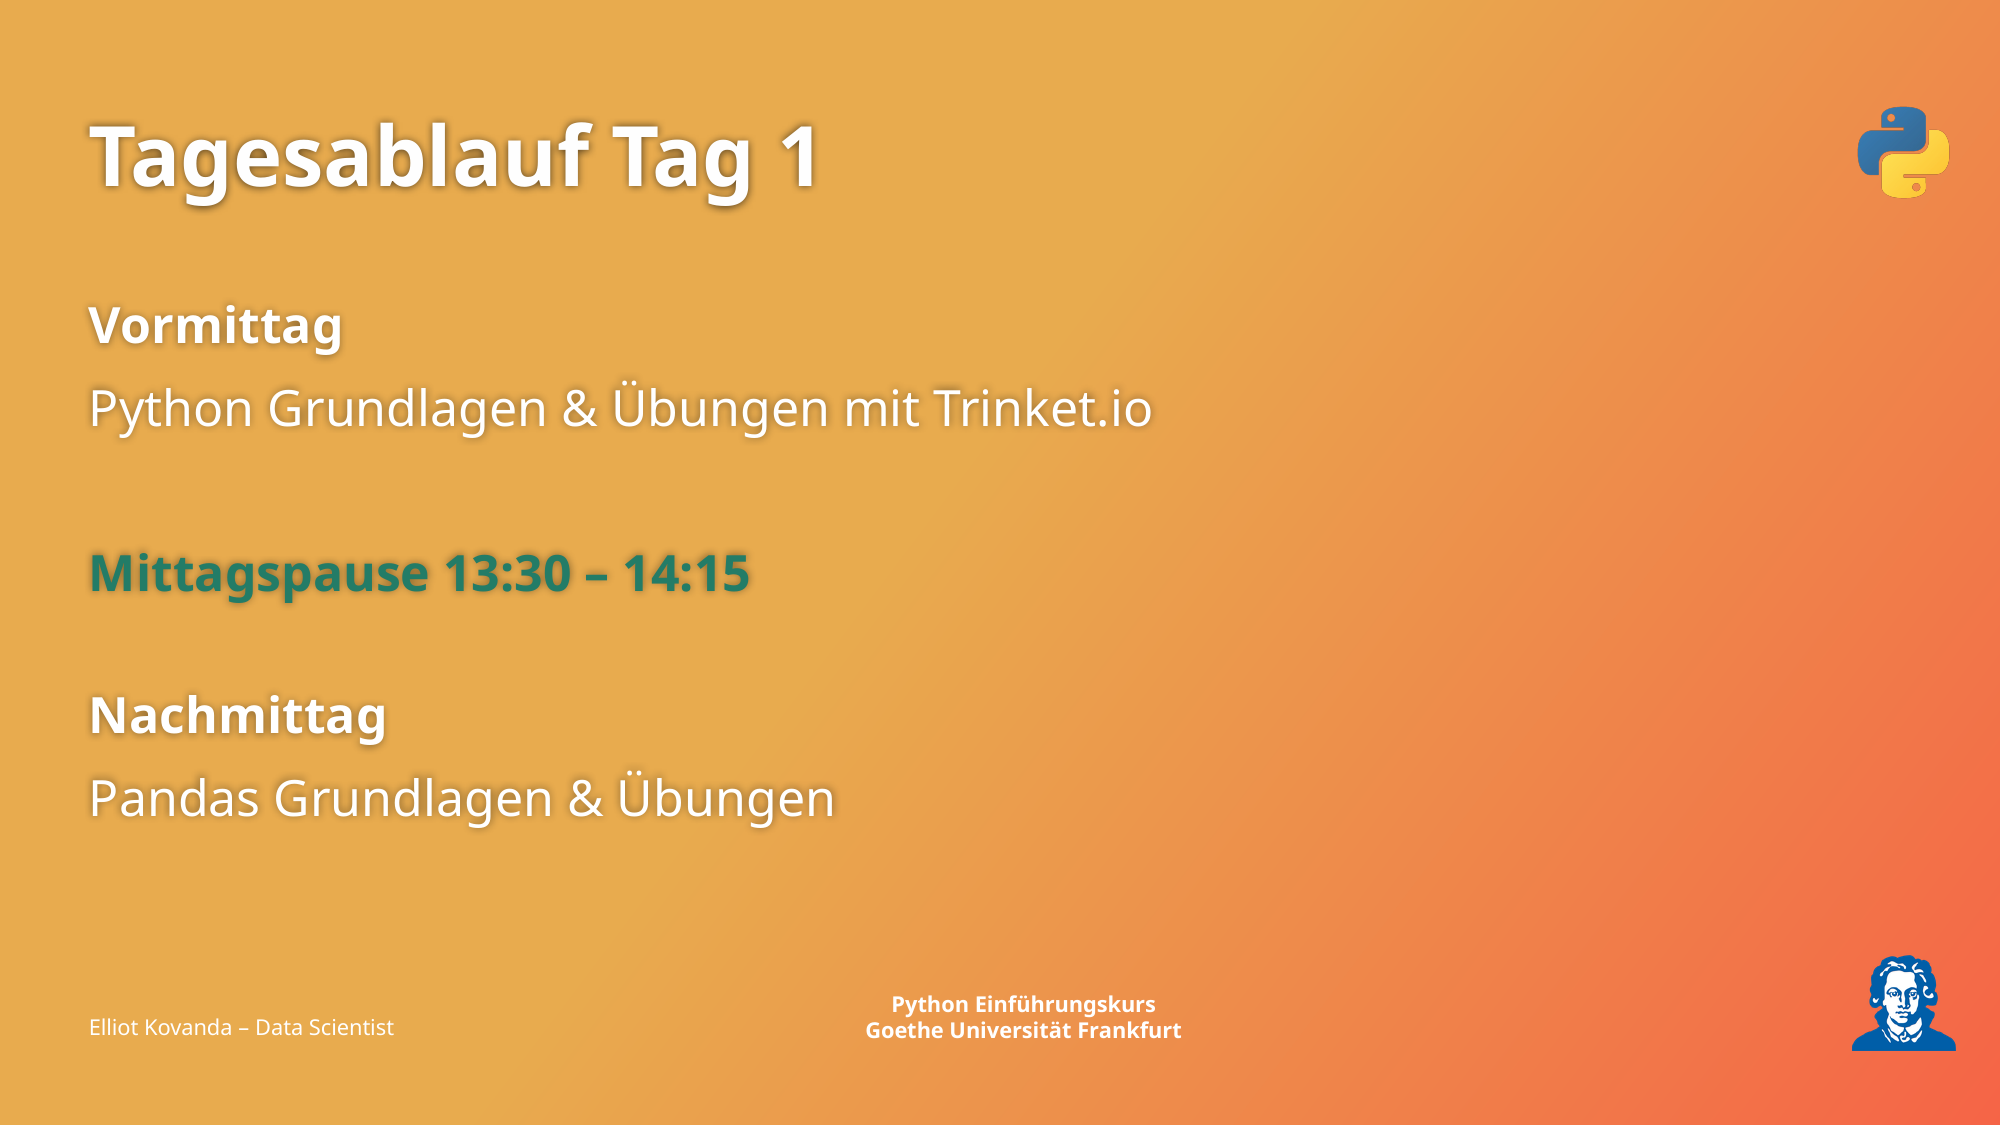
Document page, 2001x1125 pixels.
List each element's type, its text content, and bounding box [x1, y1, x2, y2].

title Tagesablauf Tag 1 [74, 73, 1809, 233]
footer Elliot Kovanda – Data Scientist [74, 991, 443, 1051]
picture [1852, 947, 1956, 1051]
list Vormittag Python Grundlagen & Übungen mit Trinket.io Mittagspause 13:30 – 14:15 Nachmittag Pandas Grundlagen & Übungen [74, 286, 1853, 948]
picture [1836, 85, 1971, 220]
